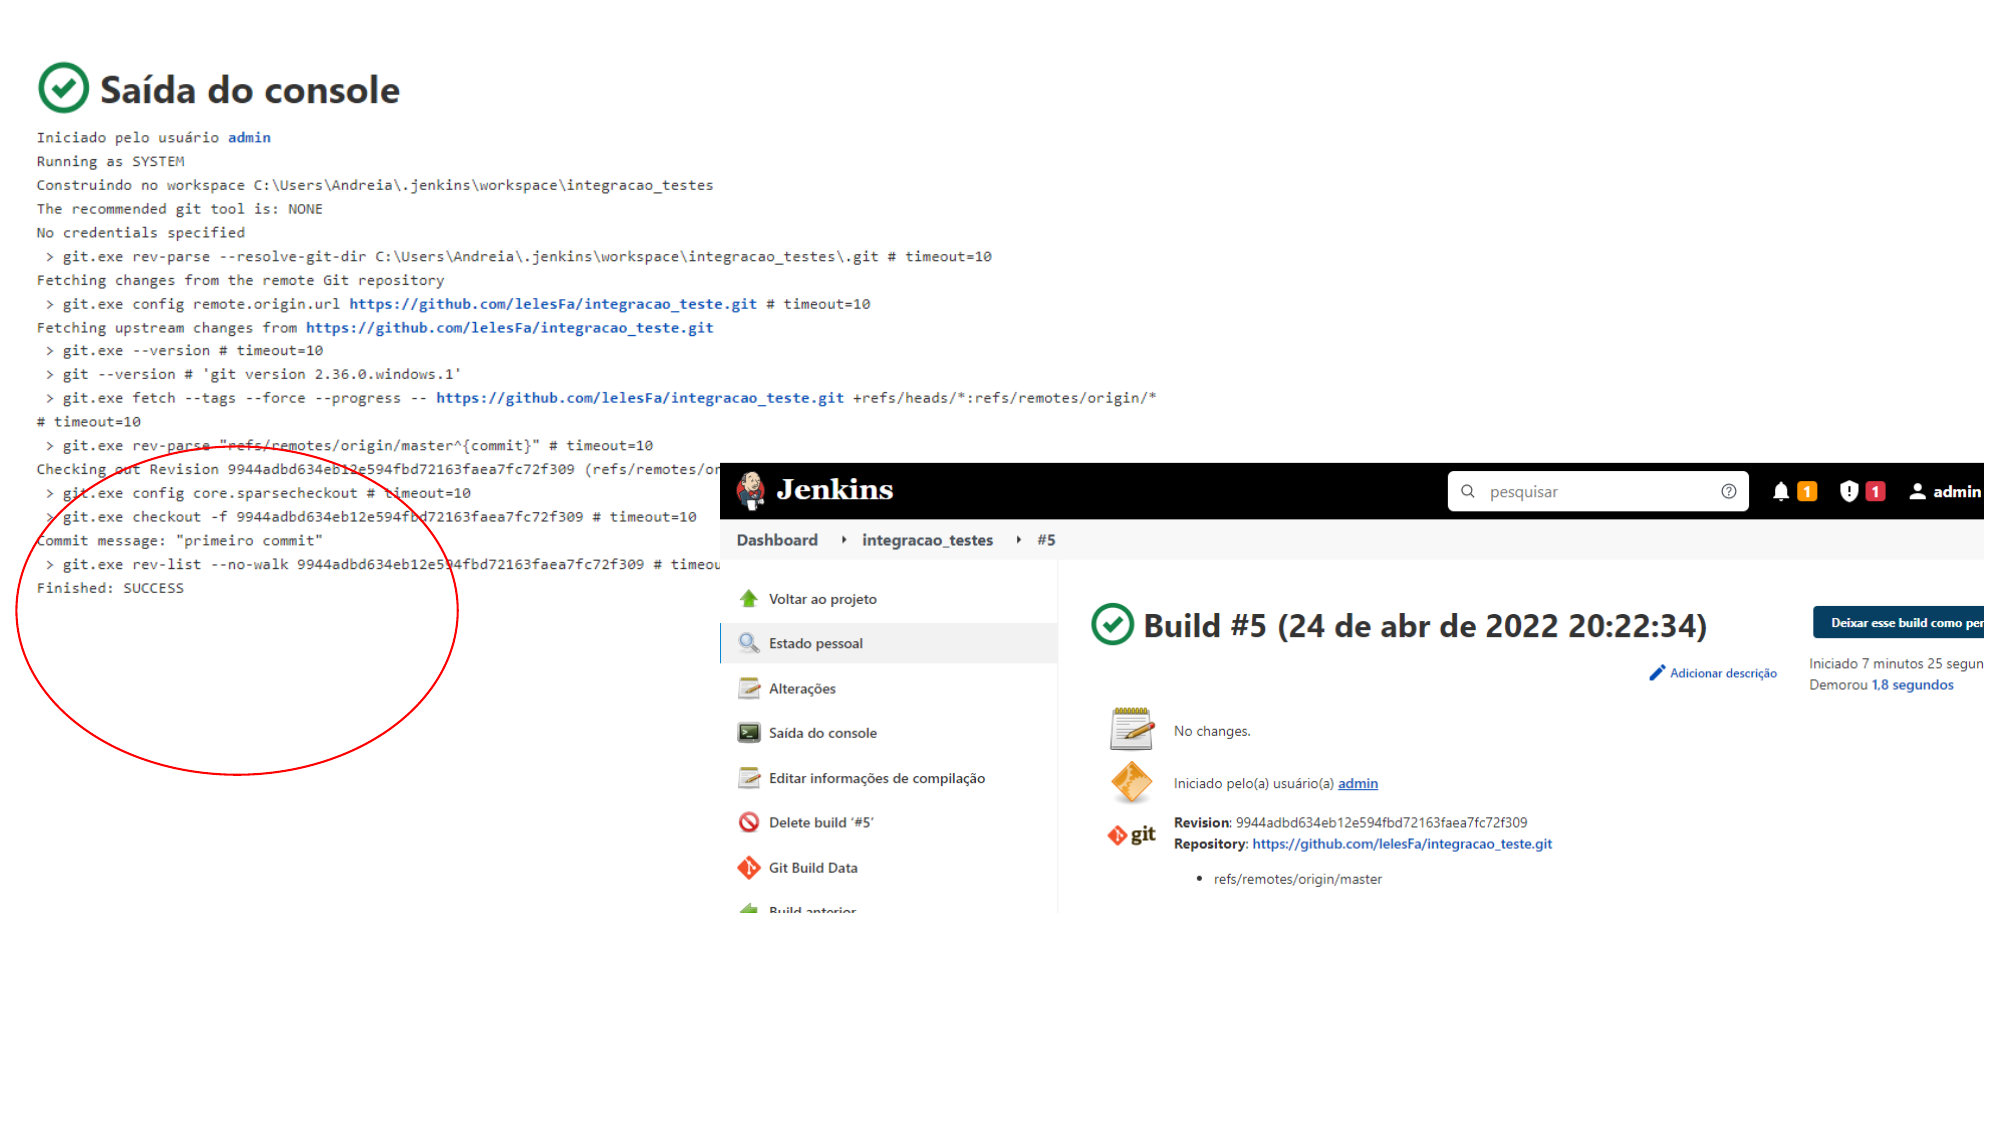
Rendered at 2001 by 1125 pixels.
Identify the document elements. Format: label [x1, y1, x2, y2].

text_box [18, 637, 456, 776]
picture [0, 20, 1984, 913]
